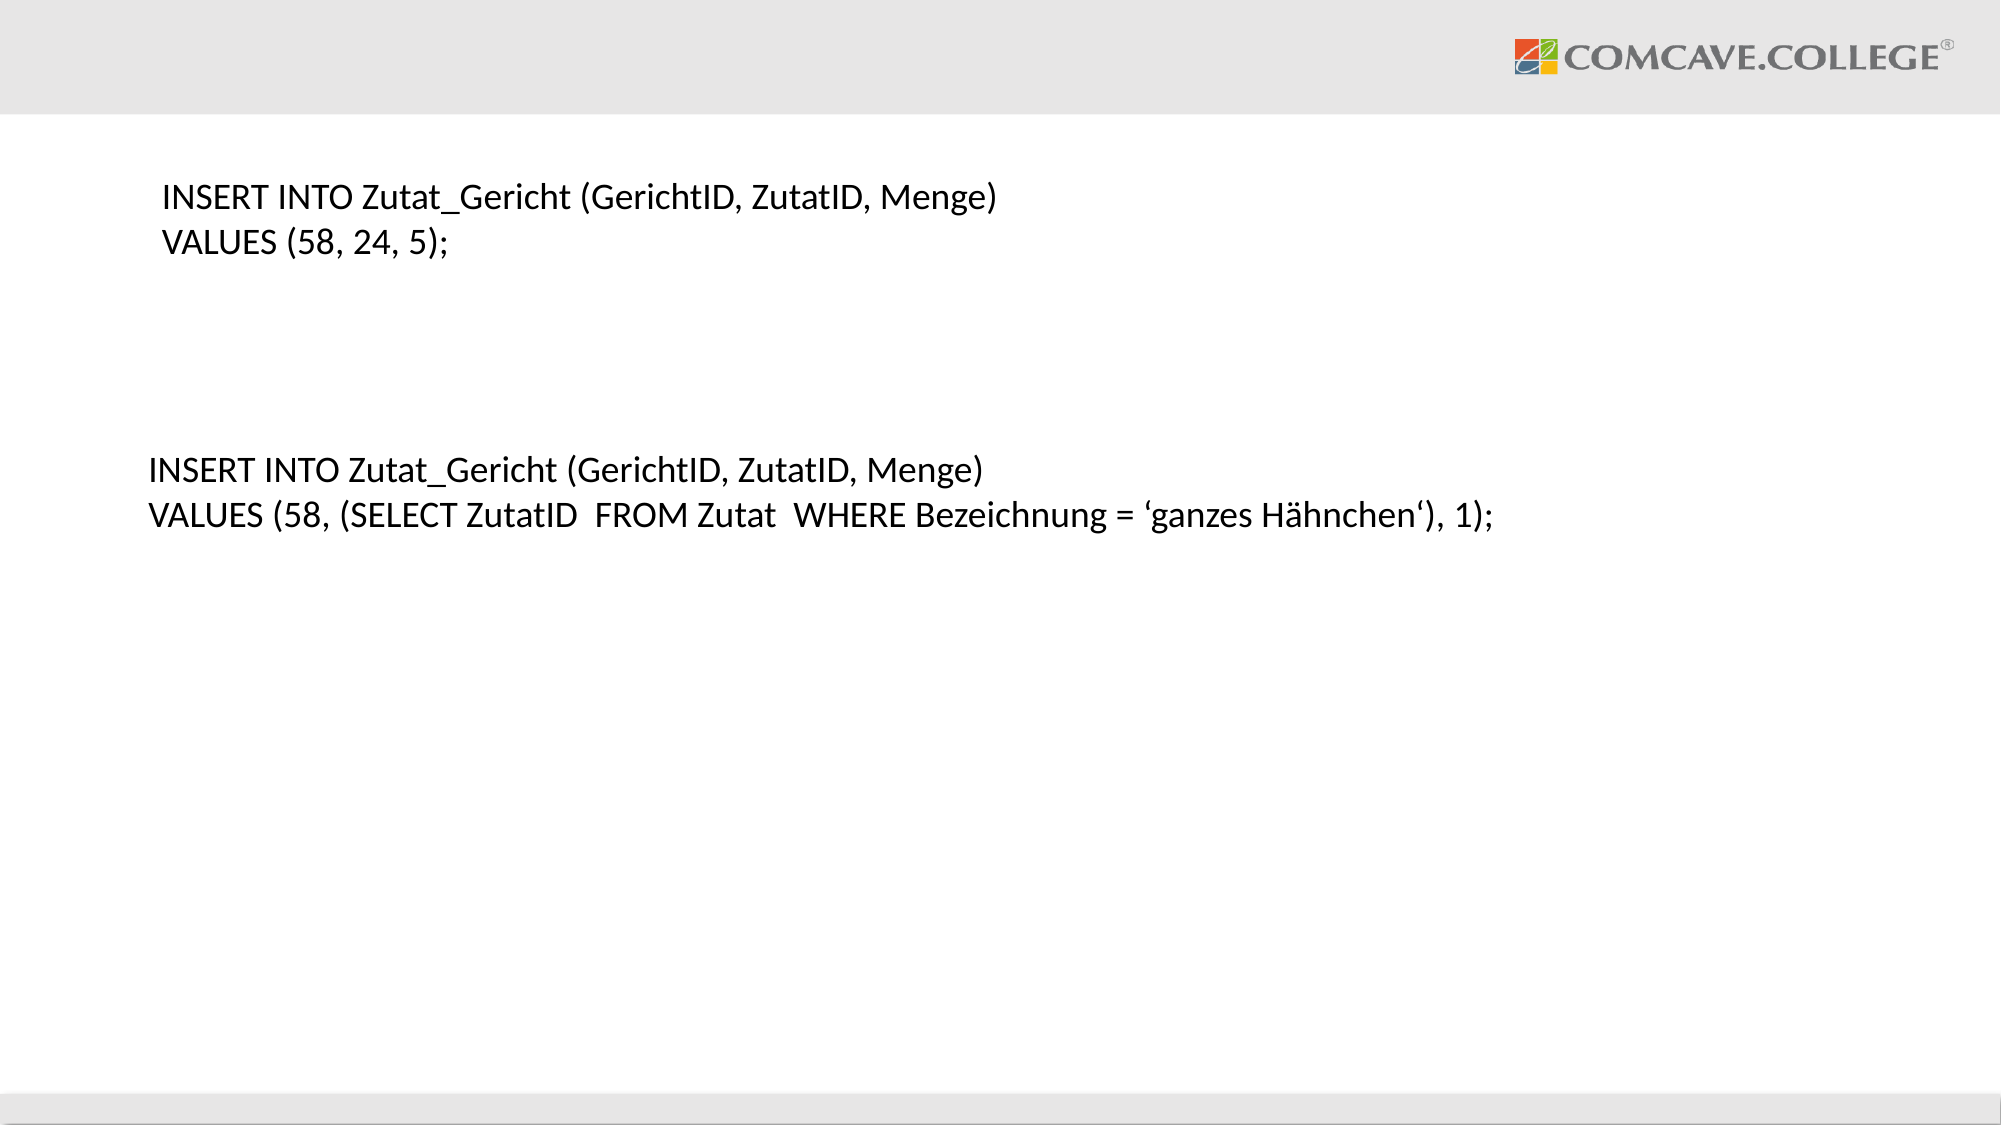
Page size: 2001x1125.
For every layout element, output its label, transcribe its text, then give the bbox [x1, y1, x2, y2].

picture [1508, 32, 1961, 79]
text_box INSERT INTO Zutat_Gericht (GerichtID, ZutatID, Menge) VALUES (58, 24, 5); [147, 164, 1579, 315]
text_box INSERT INTO Zutat_Gericht (GerichtID, ZutatID, Menge) VALUES (58, (SELECT ZutatID FROM Zutat WHERE Bezeichnung = ‘ganzes Hähnchen‘), 1); [133, 438, 1566, 588]
